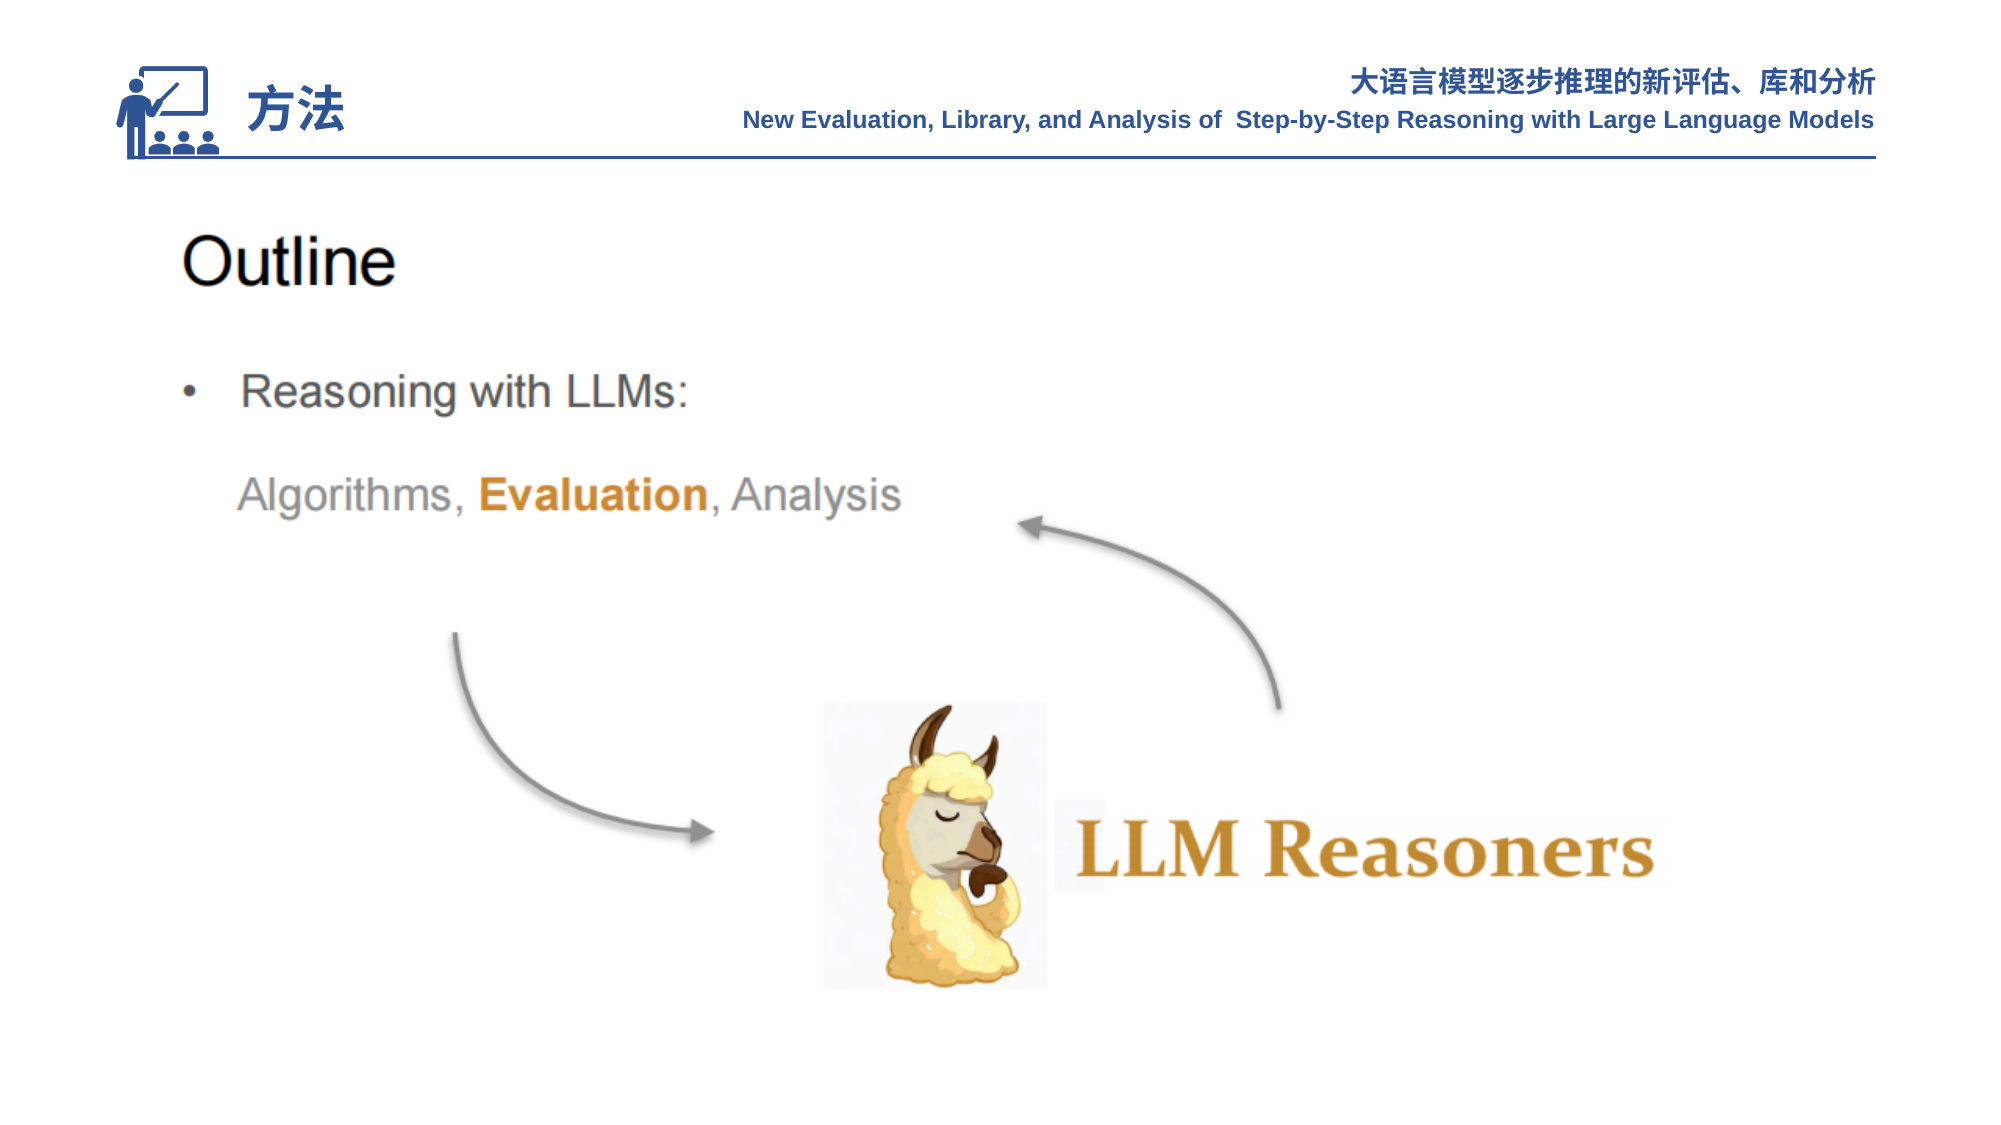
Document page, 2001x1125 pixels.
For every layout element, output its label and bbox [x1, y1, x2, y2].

text_box [295, 49, 1893, 143]
text_box [110, 53, 1877, 170]
picture [127, 193, 1804, 1073]
